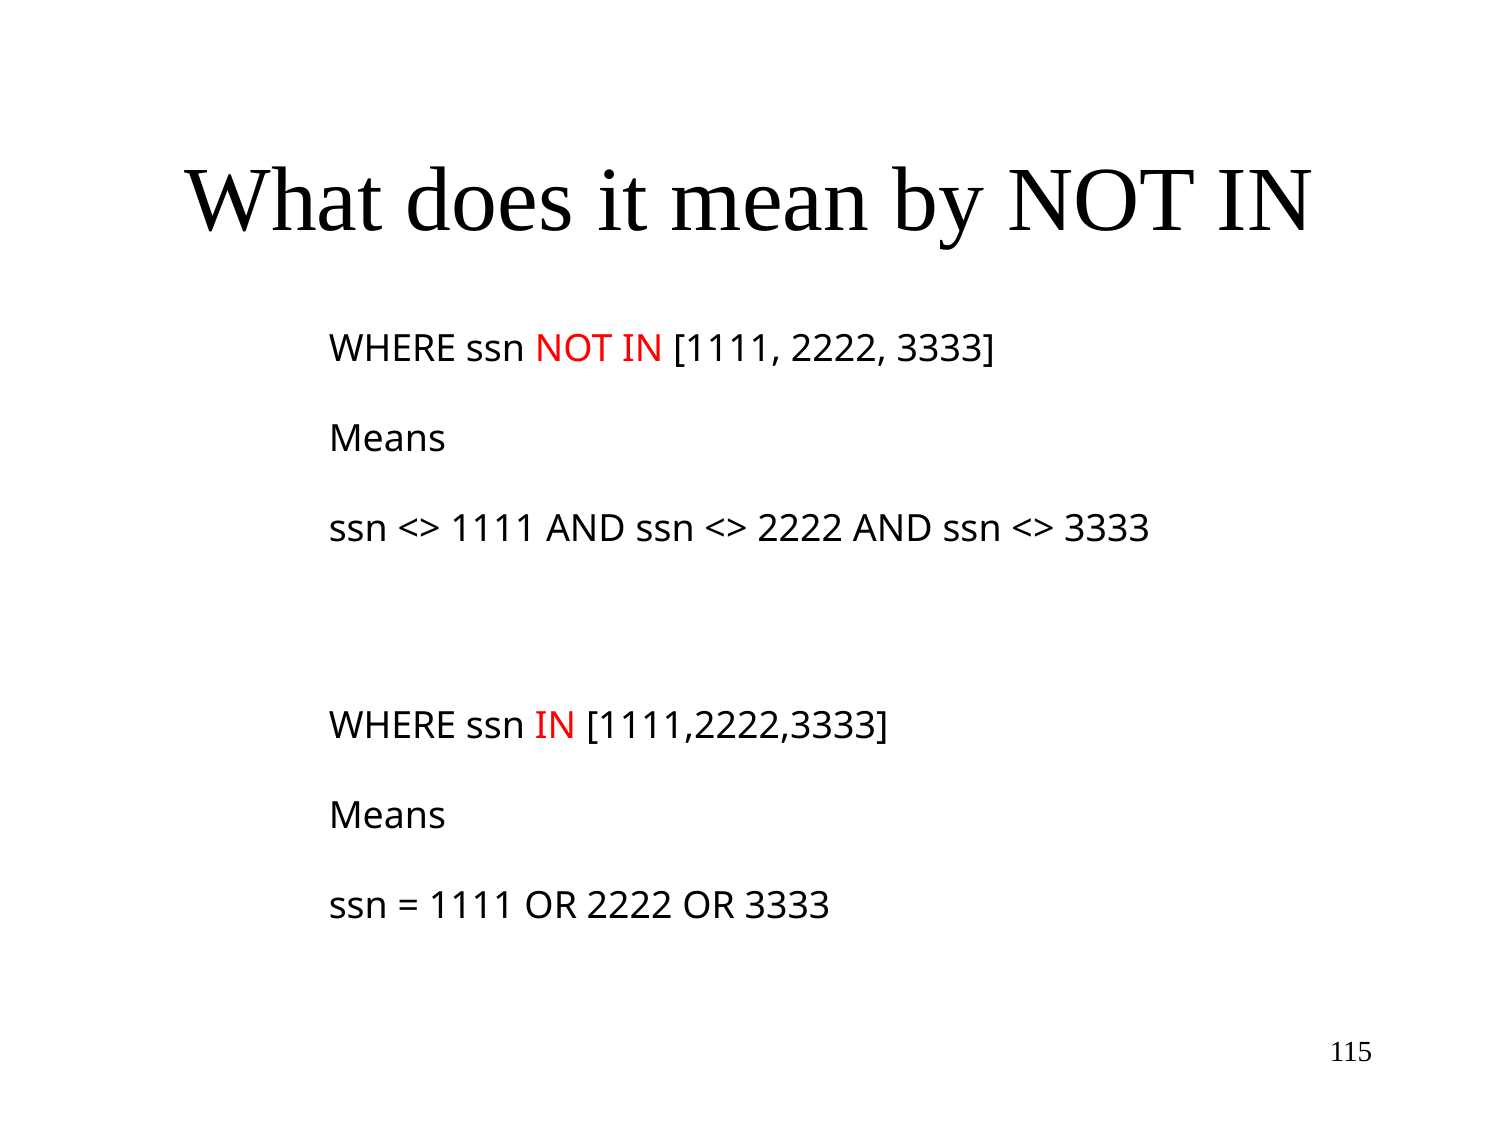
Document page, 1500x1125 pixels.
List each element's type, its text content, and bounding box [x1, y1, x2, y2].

slide_number 115 [1074, 1024, 1388, 1101]
text_box WHERE ssn NOT IN [1111, 2222, 3333] Means ssn <> 1111 AND ssn <> 2222 AND ssn <> 3333 [313, 316, 1232, 557]
title What does it mean by NOT IN [112, 99, 1388, 288]
text_box WHERE ssn IN [1111,2222,3333] Means ssn = 1111 OR 2222 OR 3333 [313, 693, 1232, 934]
